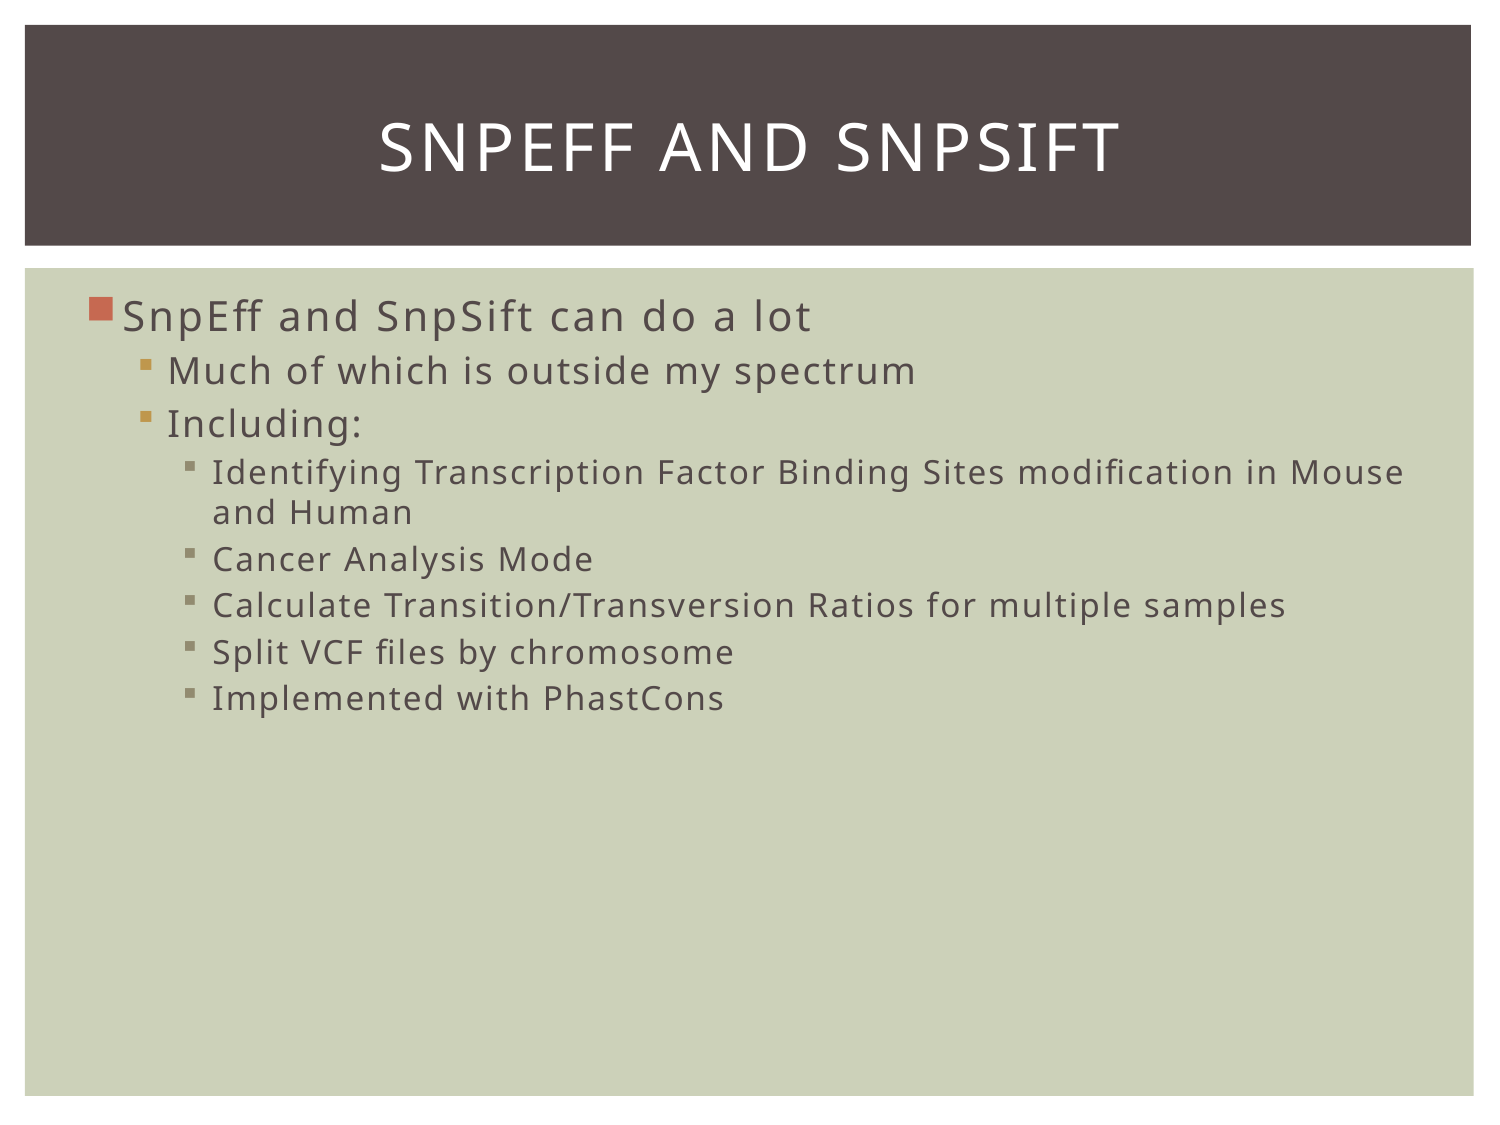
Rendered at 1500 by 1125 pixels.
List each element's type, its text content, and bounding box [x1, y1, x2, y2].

list SnpEff and SnpSift can do a lot Much of which is outside my spectrum Including: Identifying Transcription Factor Binding Sites modification in Mouse and Human Cancer Analysis Mode Calculate Transition/Transversion Ratios for multiple samples Split VCF files by chromosome Implemented with PhastCons [62, 281, 1442, 1005]
title SnpEff and SnpSift [62, 58, 1438, 232]
